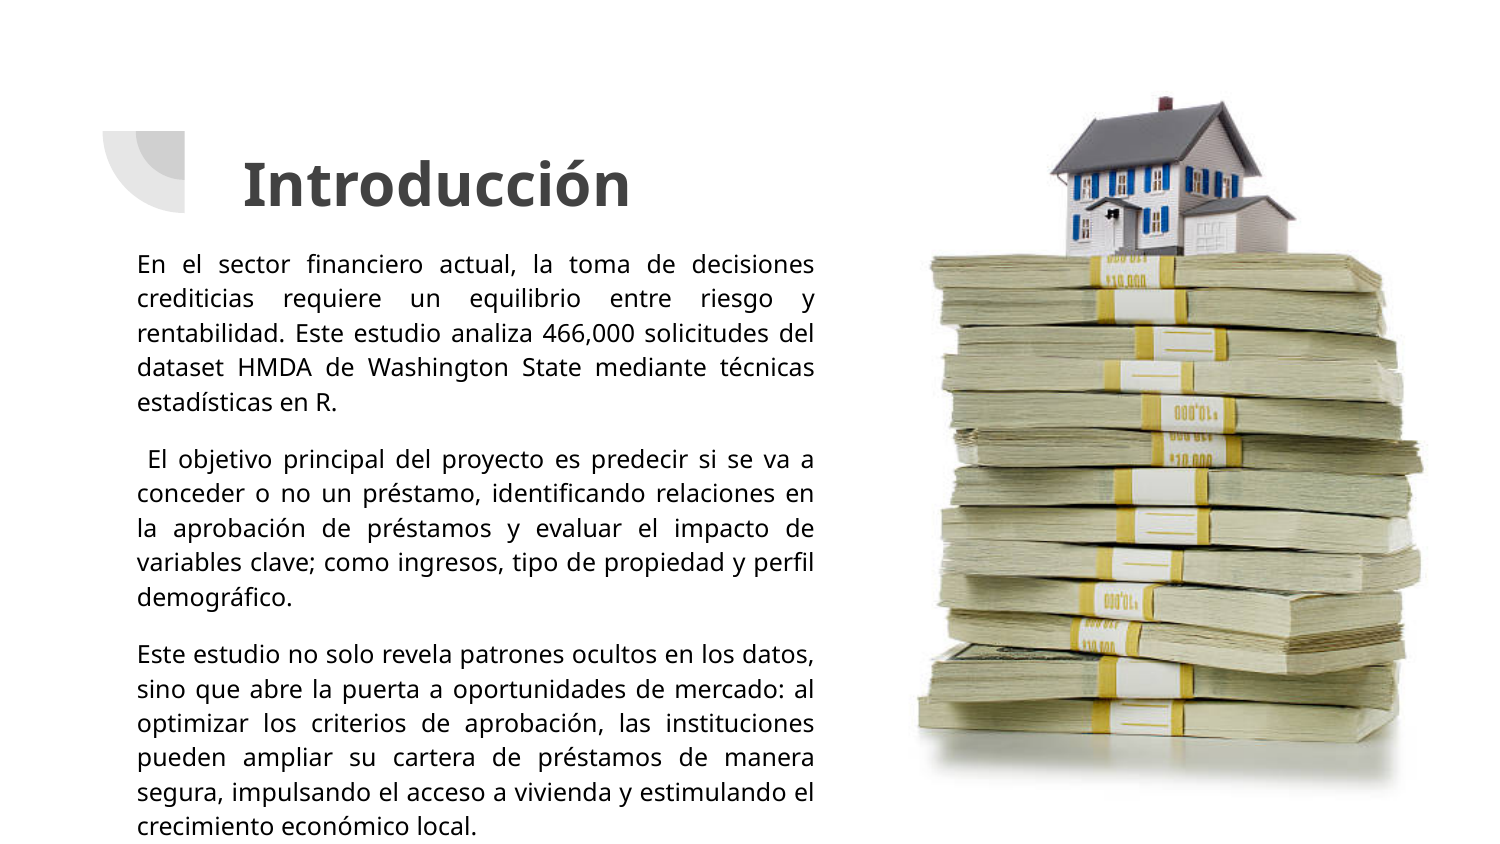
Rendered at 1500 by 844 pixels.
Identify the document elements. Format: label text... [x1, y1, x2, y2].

list En el sector financiero actual, la toma de decisiones crediticias requiere un equilibrio entre riesgo y rentabilidad. Este estudio analiza 466,000 solicitudes del dataset HMDA de Washington State mediante técnicas estadísticas en R. El objetivo principal del proyecto es predecir si se va a conceder o no un préstamo, identificando relaciones en la aprobación de préstamos y evaluar el impacto de variables clave; como ingresos, tipo de propiedad y perfil demográfico. Este estudio no solo revela patrones ocultos en los datos, sino que abre la puerta a oportunidades de mercado: al optimizar los criterios de aprobación, las instituciones pueden ampliar su cartera de préstamos de manera segura, impulsando el acceso a vivienda y estimulando el crecimiento económico local. [121, 229, 832, 809]
picture [851, 16, 1473, 827]
title Introducción [228, 119, 762, 218]
